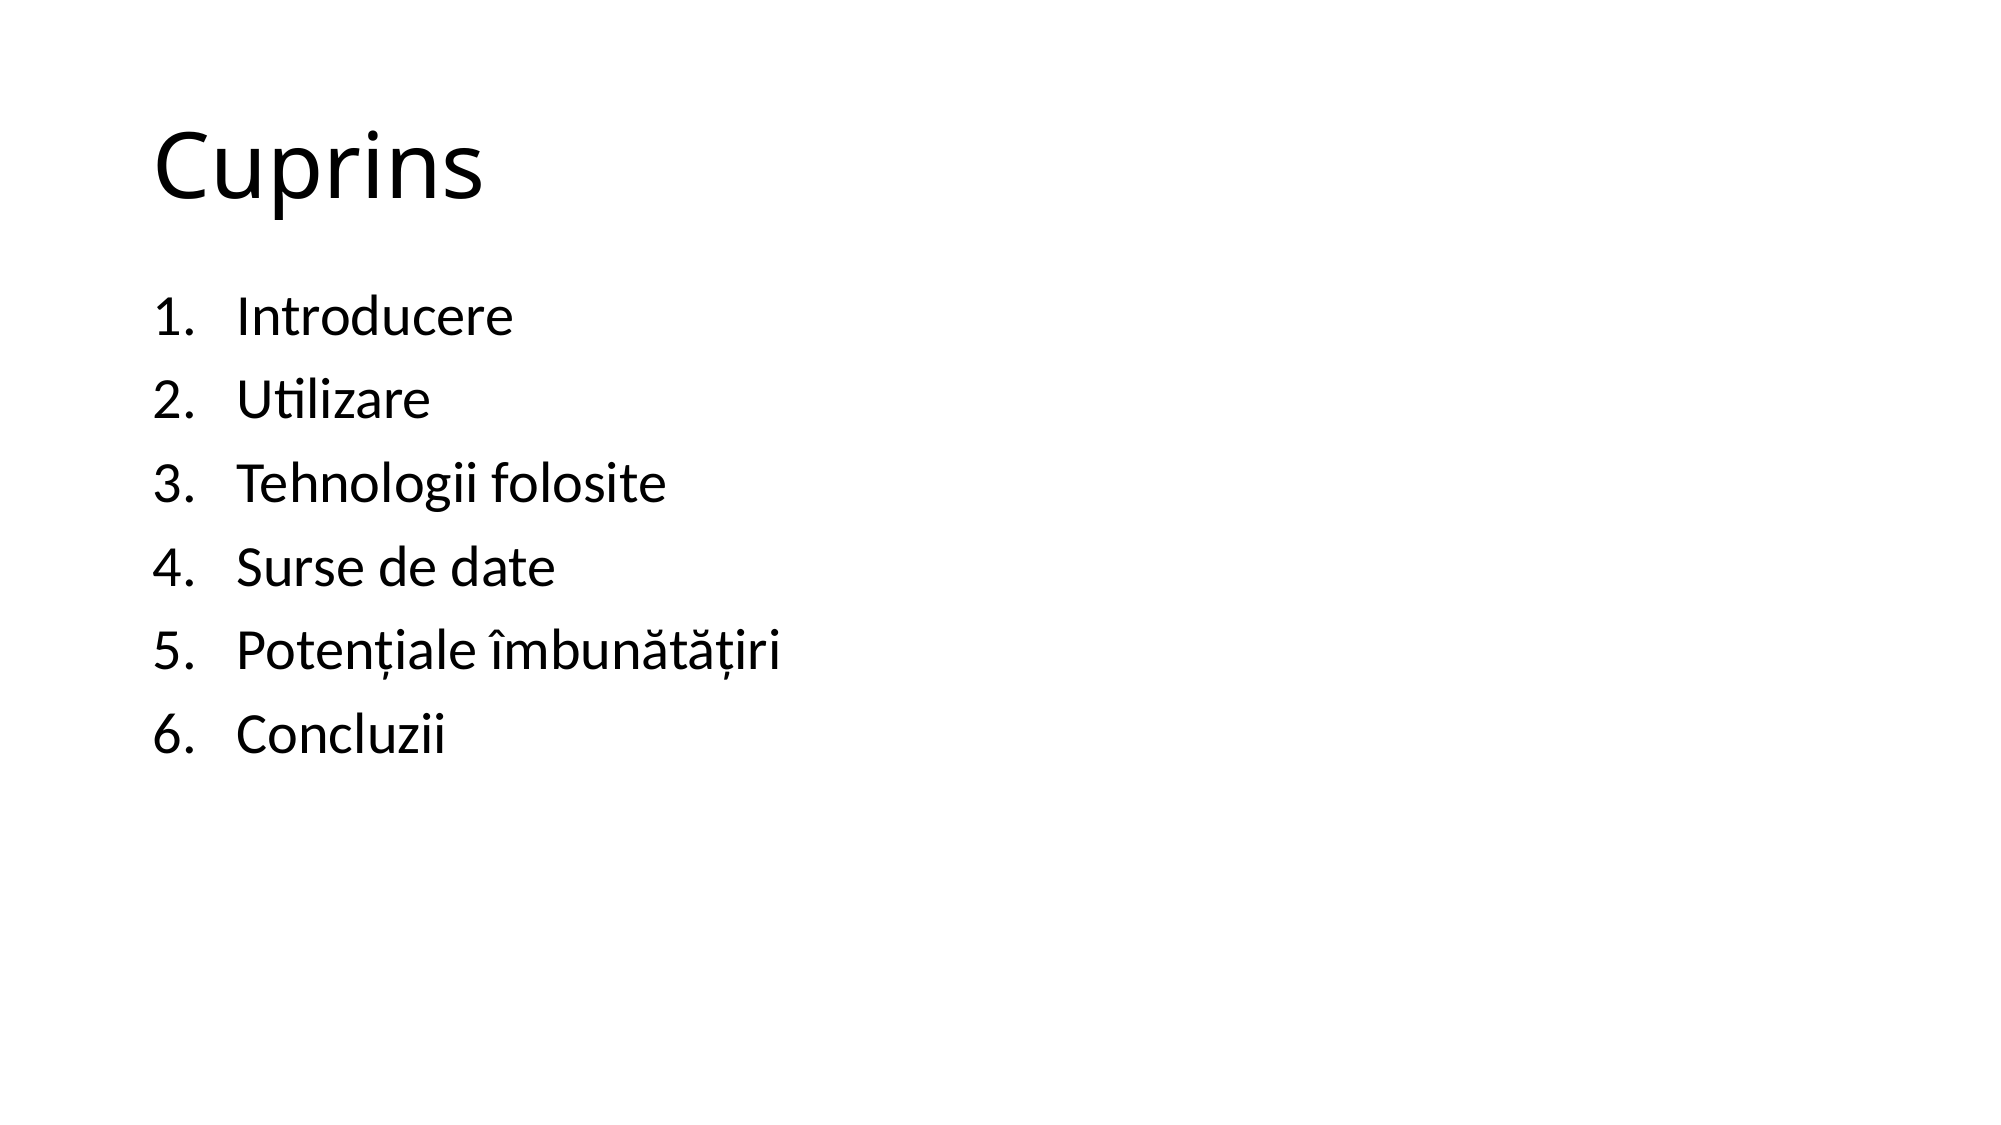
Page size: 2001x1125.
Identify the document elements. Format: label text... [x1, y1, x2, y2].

list Introducere Utilizare Tehnologii folosite Surse de date Potențiale îmbunătățiri Concluzii [137, 277, 1863, 974]
title Cuprins [137, 59, 1863, 277]
